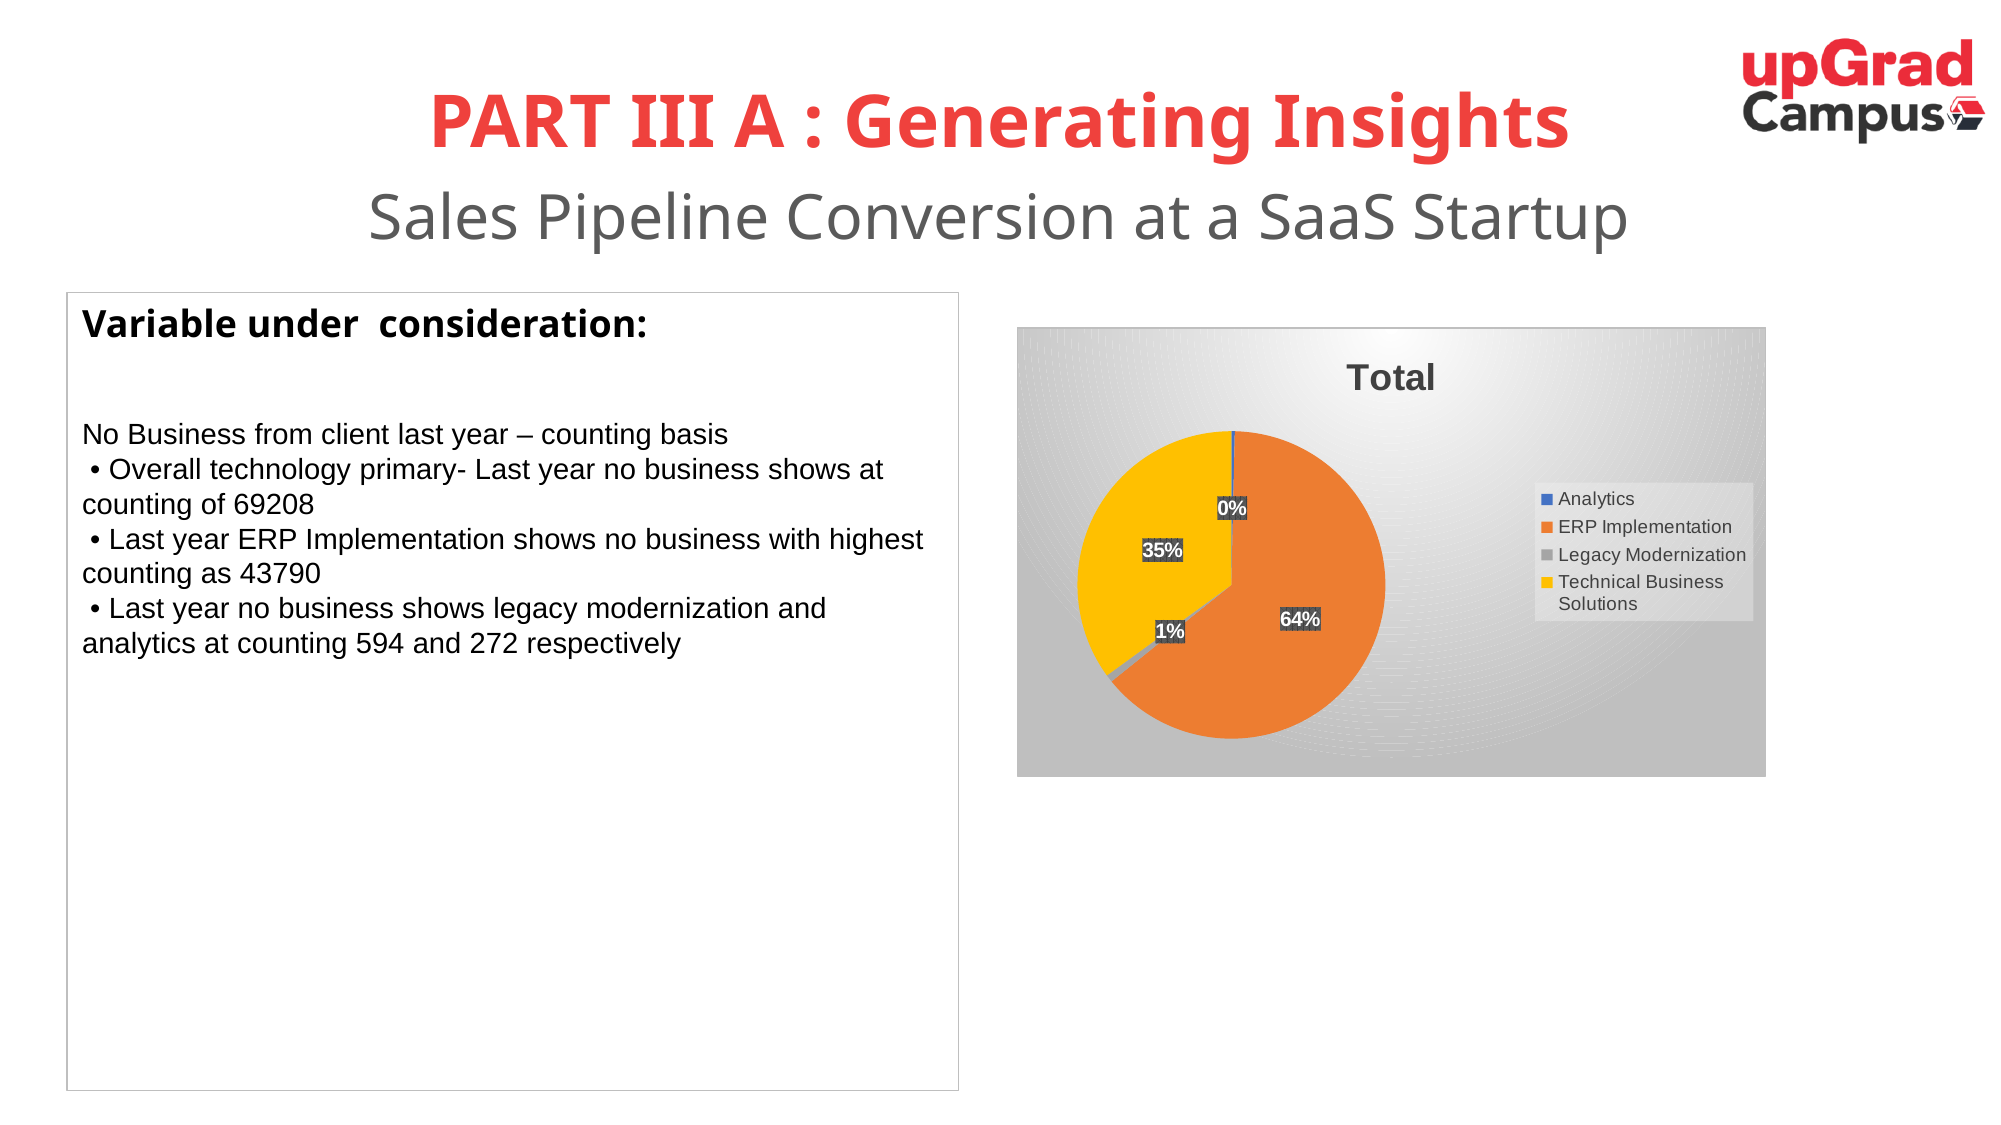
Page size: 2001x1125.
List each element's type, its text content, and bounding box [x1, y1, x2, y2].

title PART III A : Generating Insights Sales Pipeline Conversion at a SaaS Startup [137, 59, 1863, 278]
picture [1737, 29, 1988, 151]
text_box Variable under consideration: No Business from client last year – counting basis • Overall technology primary- Last year no business shows at counting of 69208 • Last year ERP Implementation shows no business with highest counting as 43790 • Last year no business shows legacy modernization and analytics at counting 594 and 272 respectively [67, 292, 959, 1091]
chart [1016, 326, 1767, 778]
